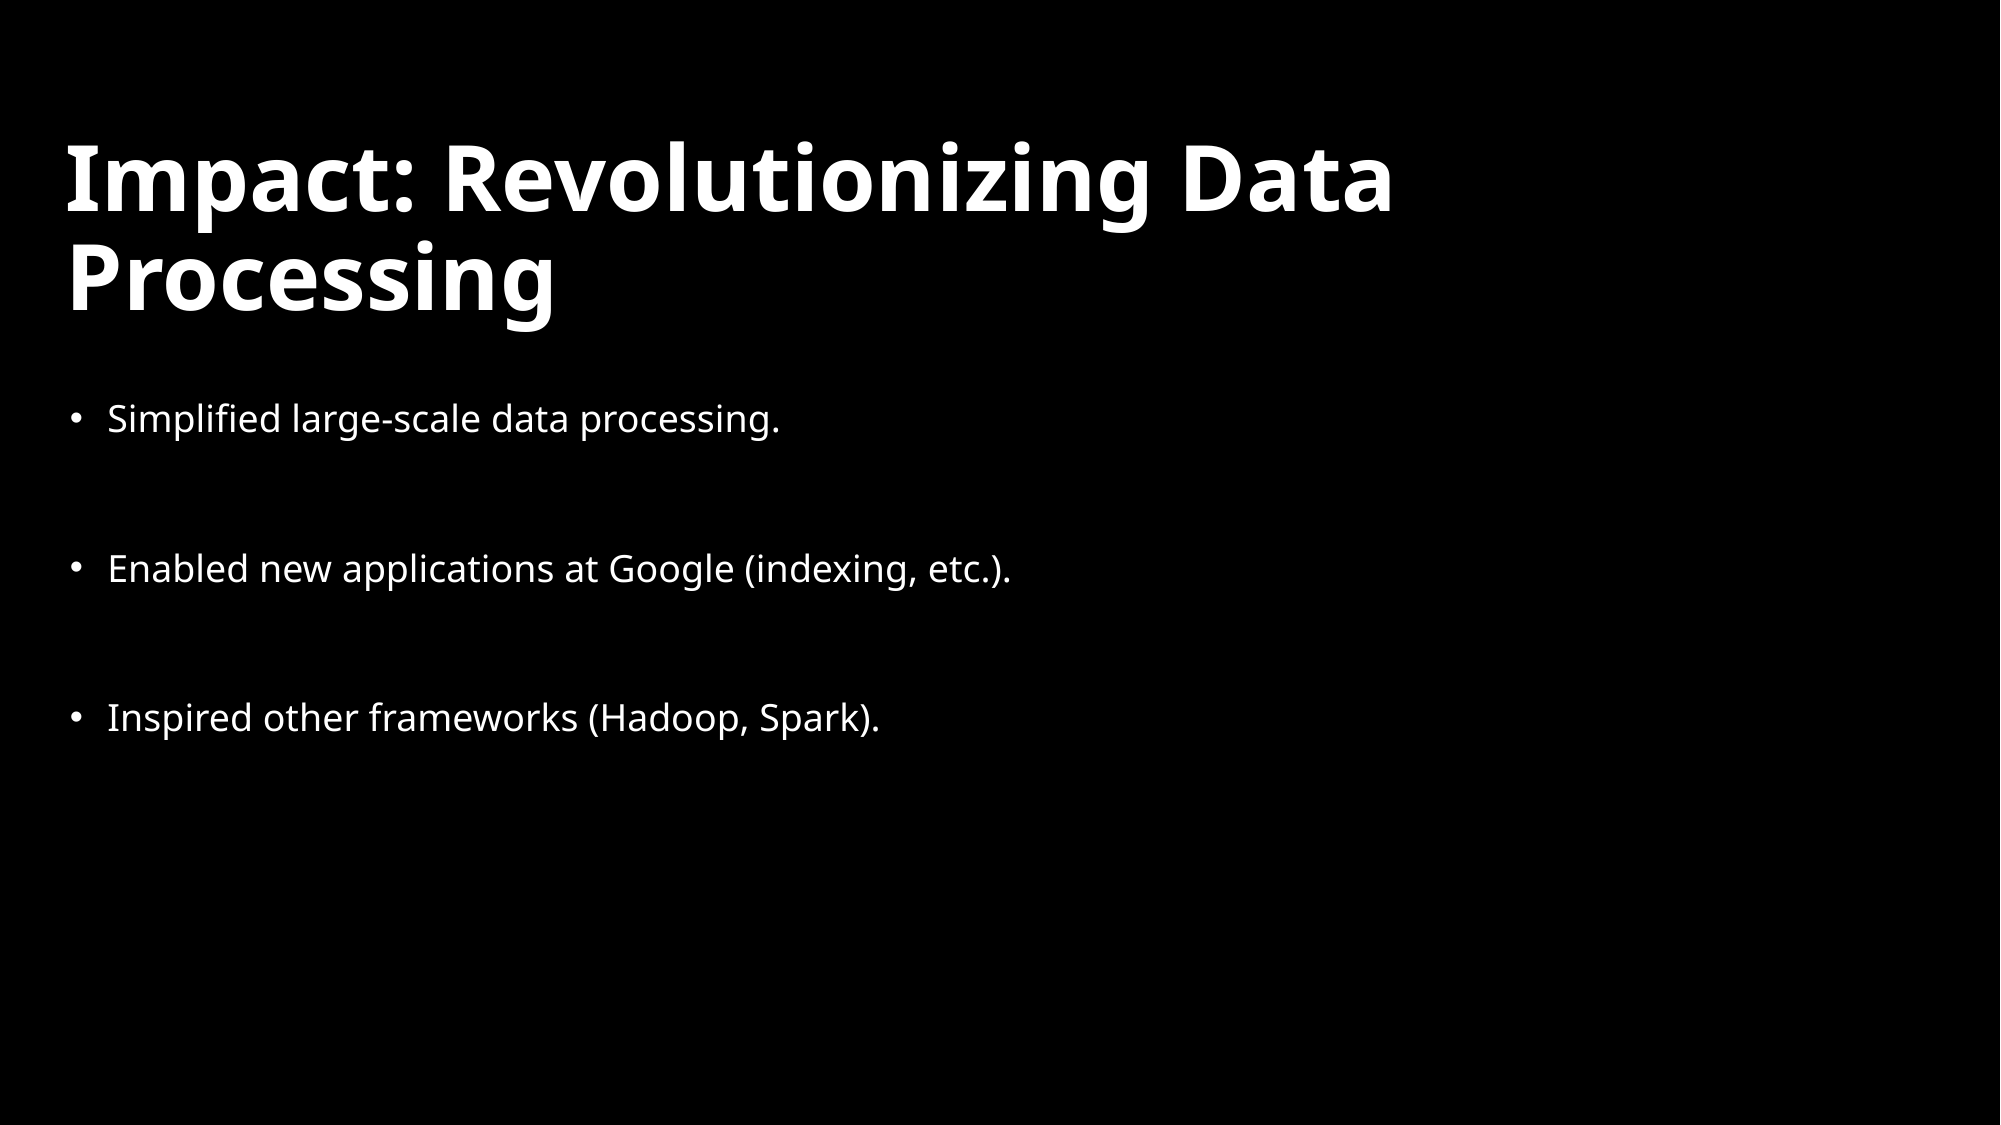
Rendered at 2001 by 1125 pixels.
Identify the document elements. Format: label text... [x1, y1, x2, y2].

list Simplified large-scale data processing. Enabled new applications at Google (indexing, etc.). Inspired other frameworks (Hadoop, Spark). [55, 378, 1689, 1014]
title Impact: Revolutionizing Data Processing [50, 101, 1684, 338]
